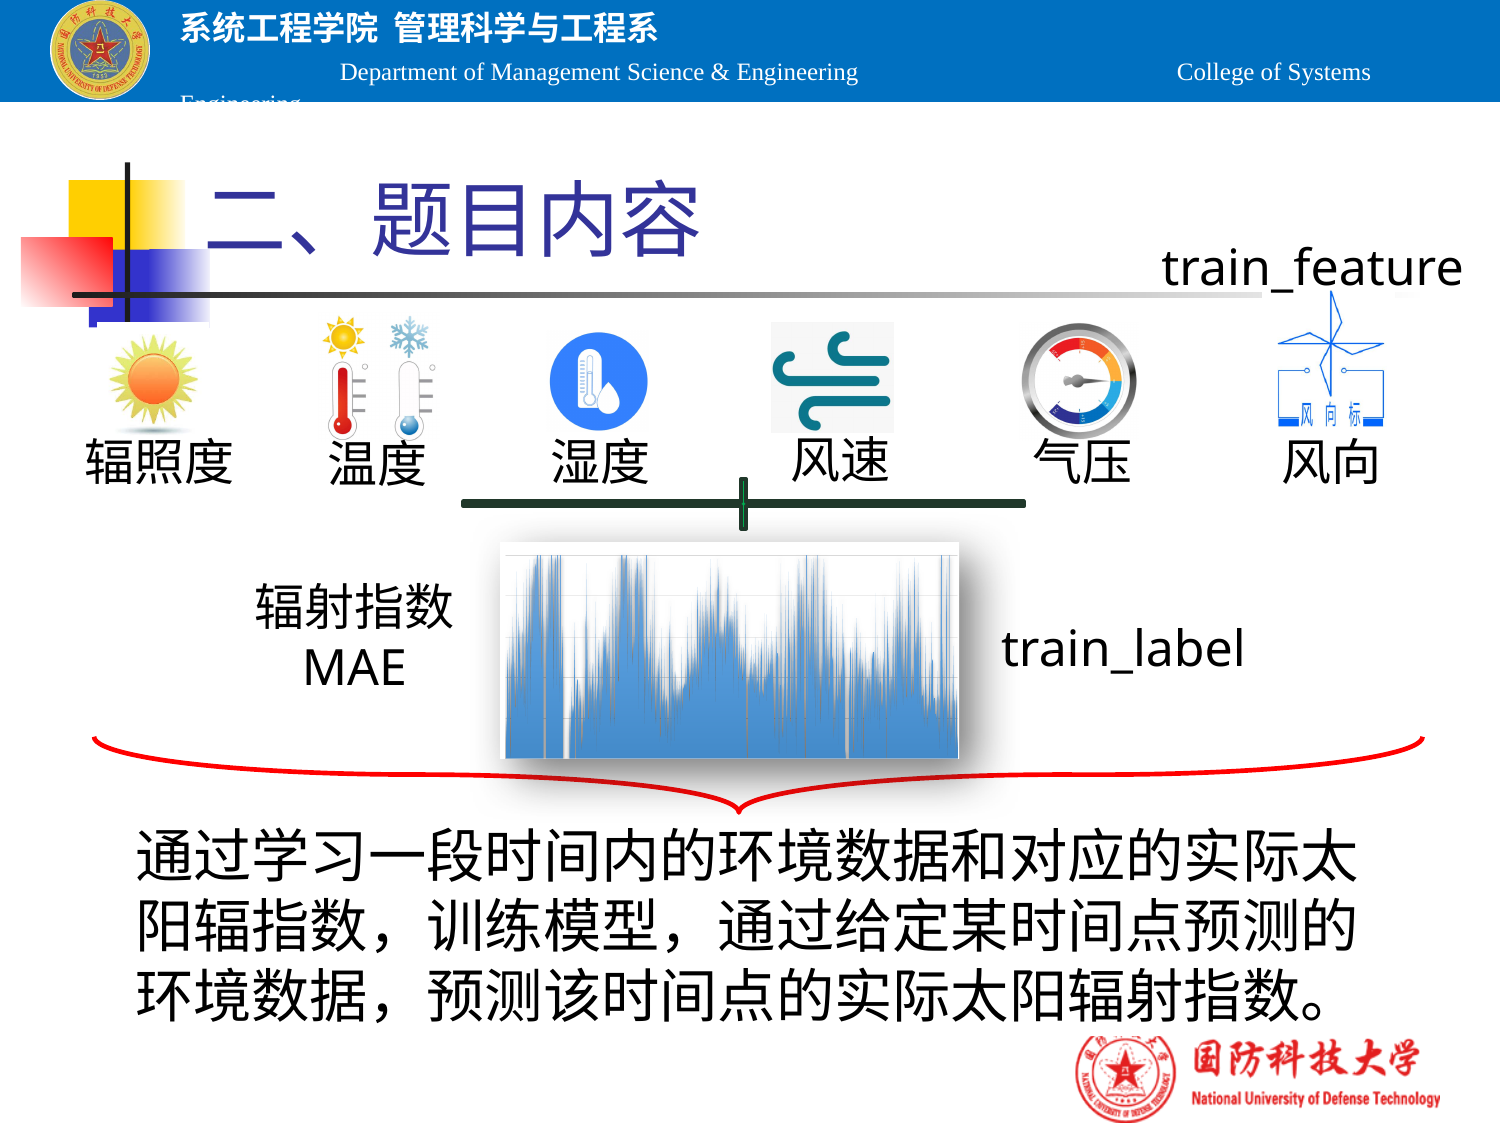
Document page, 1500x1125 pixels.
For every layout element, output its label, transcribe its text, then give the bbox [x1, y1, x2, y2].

text_box 辐照度 [69, 422, 263, 498]
picture [771, 322, 895, 434]
text_box 辐射指数 MAE [235, 568, 473, 703]
text_box 气压 [1017, 423, 1151, 498]
text_box 湿度 [535, 423, 674, 499]
text_box train_label [1008, 608, 1340, 684]
text_box [461, 477, 1026, 525]
text_box 通过学习一段时间内的环境数据和对应的实际太阳辐指数，训练模型，通过给定某时间点预测的环境数据，预测该时间点的实际太阳辐射指数。 [120, 811, 1396, 1037]
text_box 风向 [1266, 422, 1400, 498]
text_box 温度 [313, 424, 447, 500]
text_box train_feature [1146, 228, 1500, 303]
picture [1262, 287, 1395, 427]
text_box 风速 [775, 421, 907, 497]
text_box [1002, 736, 1423, 776]
picture [545, 329, 649, 432]
picture [97, 322, 210, 436]
text_box [94, 736, 489, 776]
picture [1018, 322, 1139, 441]
picture [318, 312, 440, 442]
picture [499, 542, 960, 759]
picture [1074, 1022, 1440, 1123]
title 二、题目内容 [188, 162, 1468, 275]
picture [50, 0, 150, 100]
